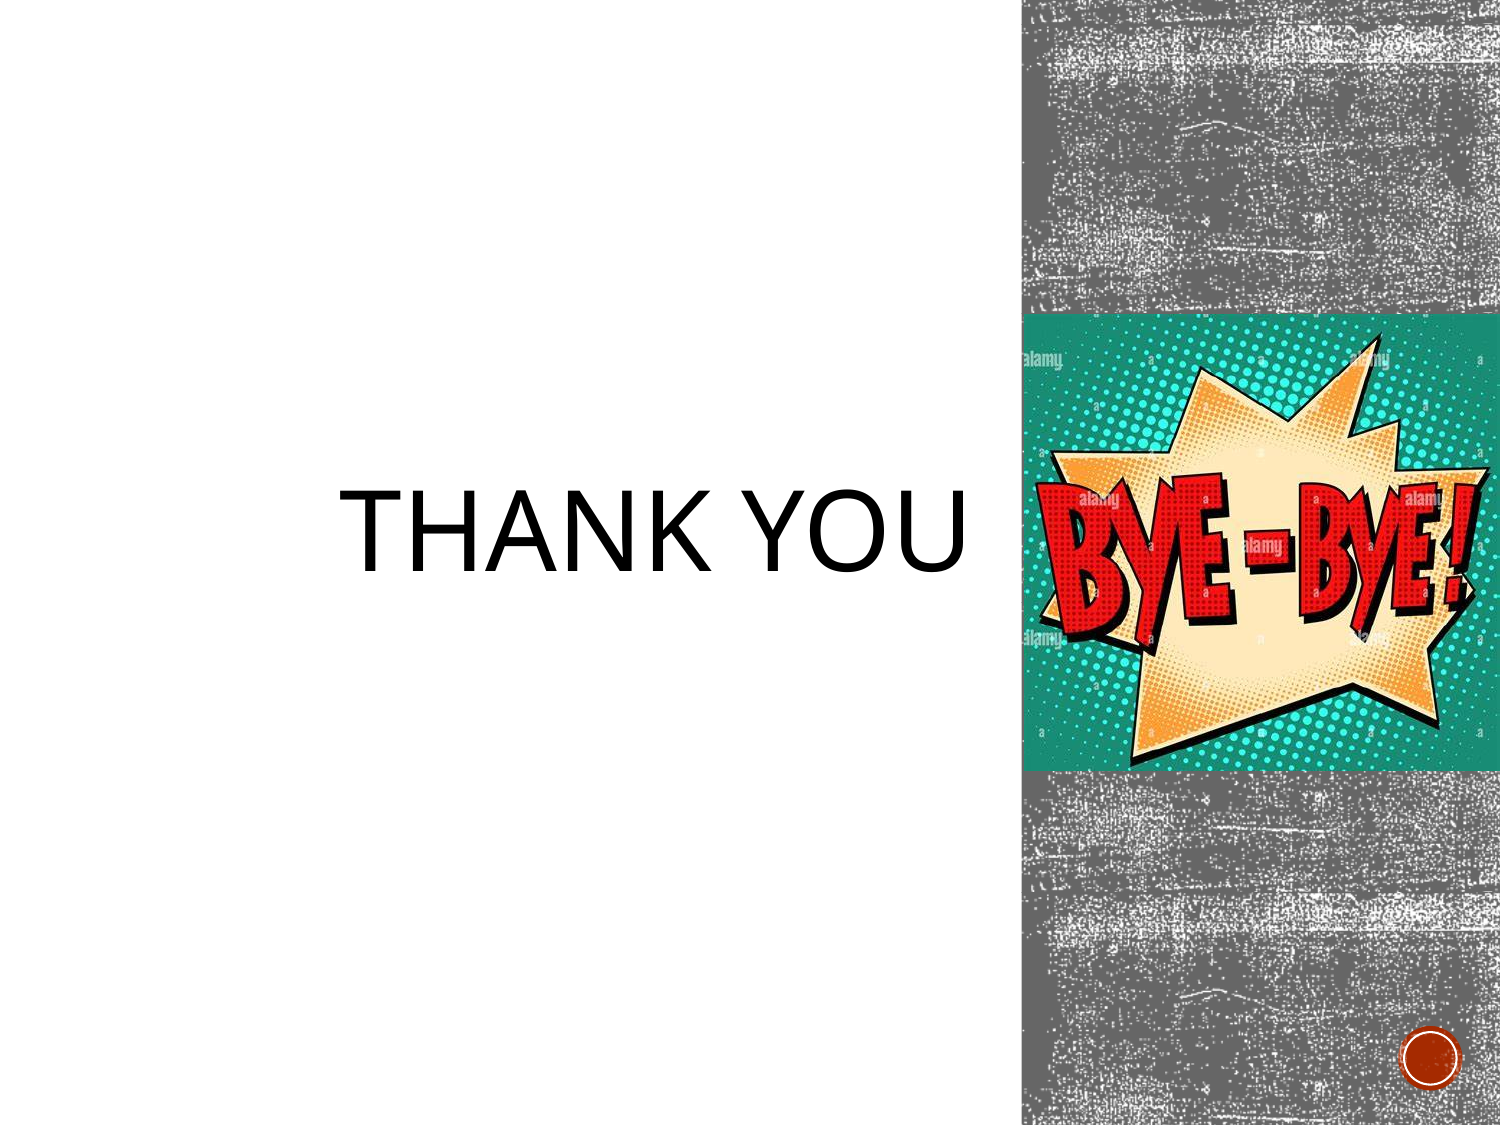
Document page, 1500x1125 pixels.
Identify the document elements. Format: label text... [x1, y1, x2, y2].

picture [1021, 314, 1500, 771]
title THANK YOU [324, 0, 1500, 604]
